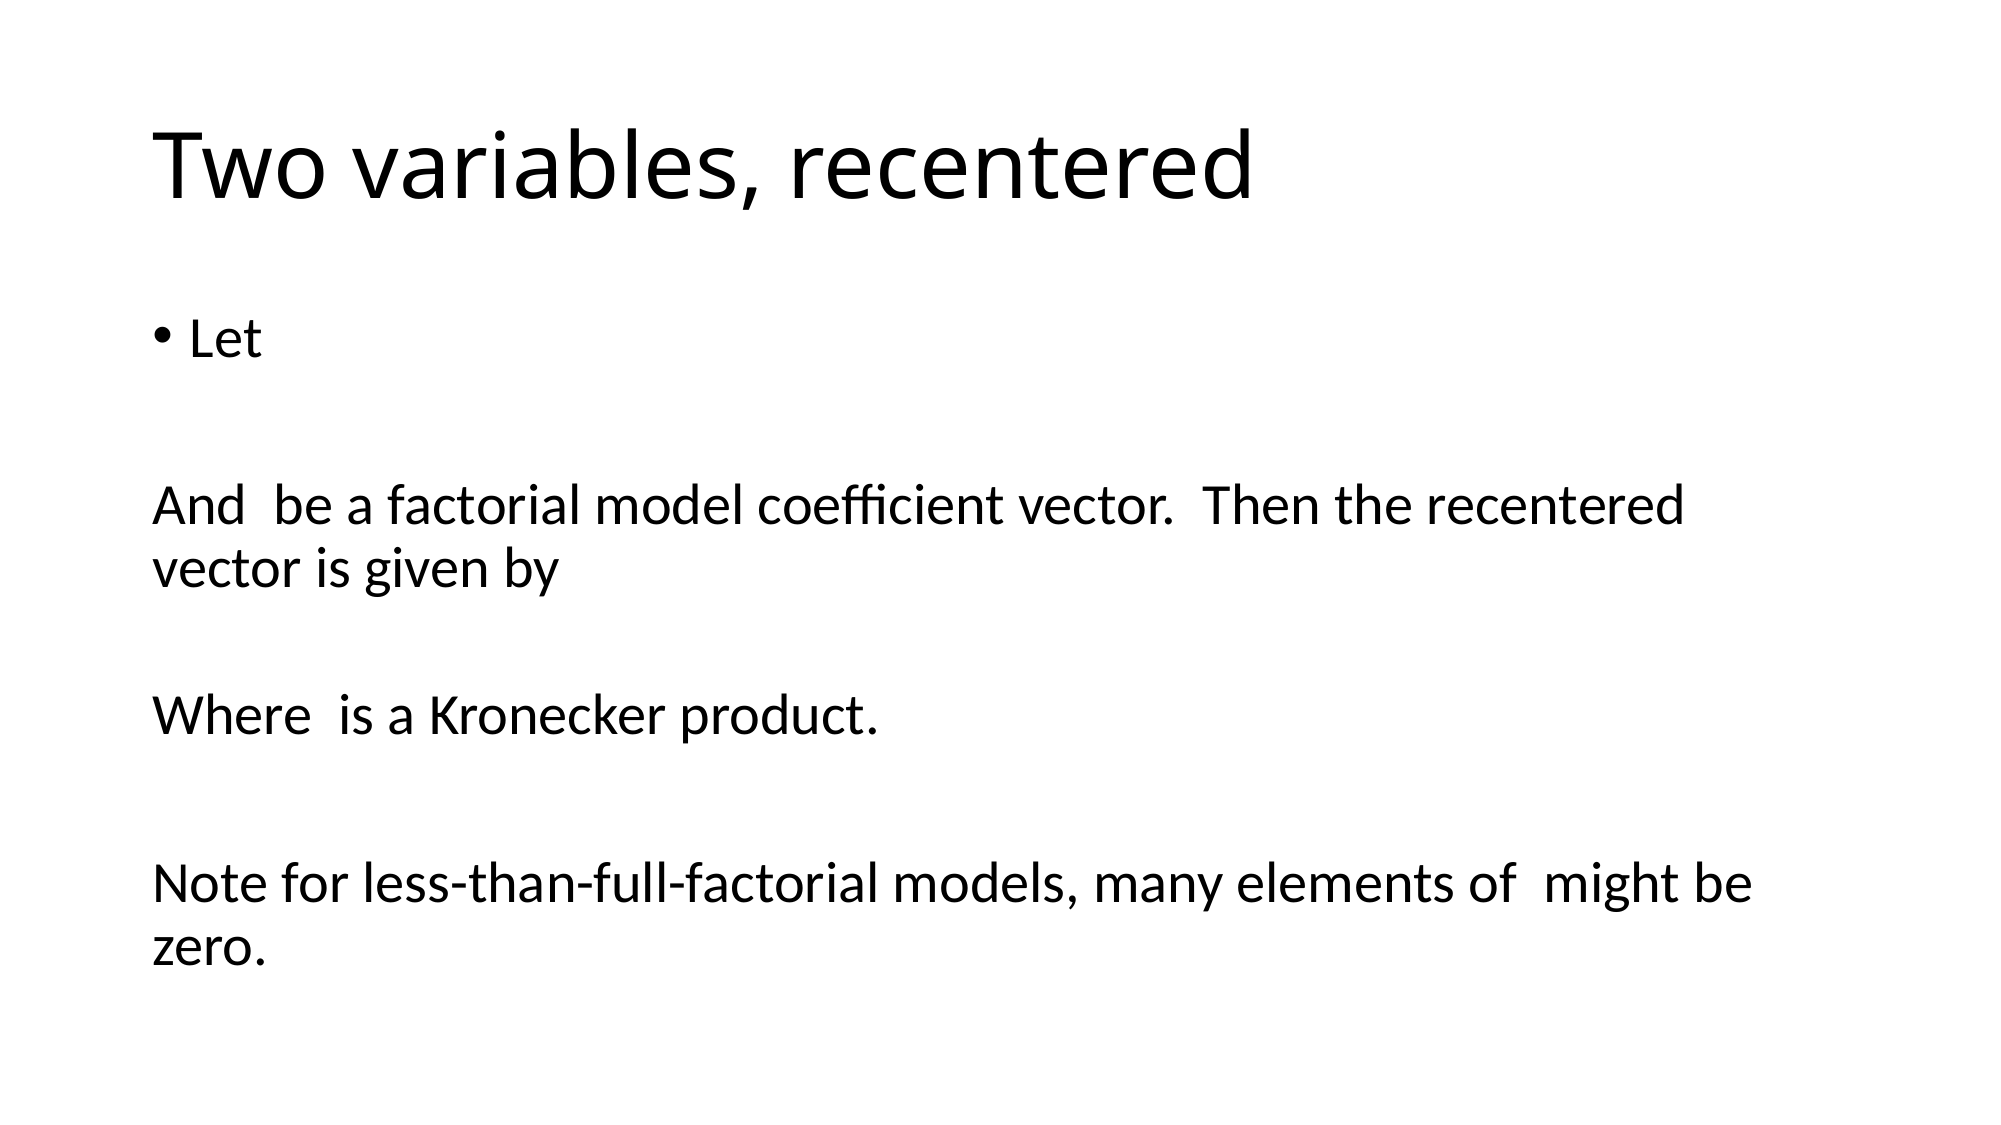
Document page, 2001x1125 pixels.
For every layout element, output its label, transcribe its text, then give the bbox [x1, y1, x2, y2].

title Two variables, recentered [137, 59, 1863, 278]
